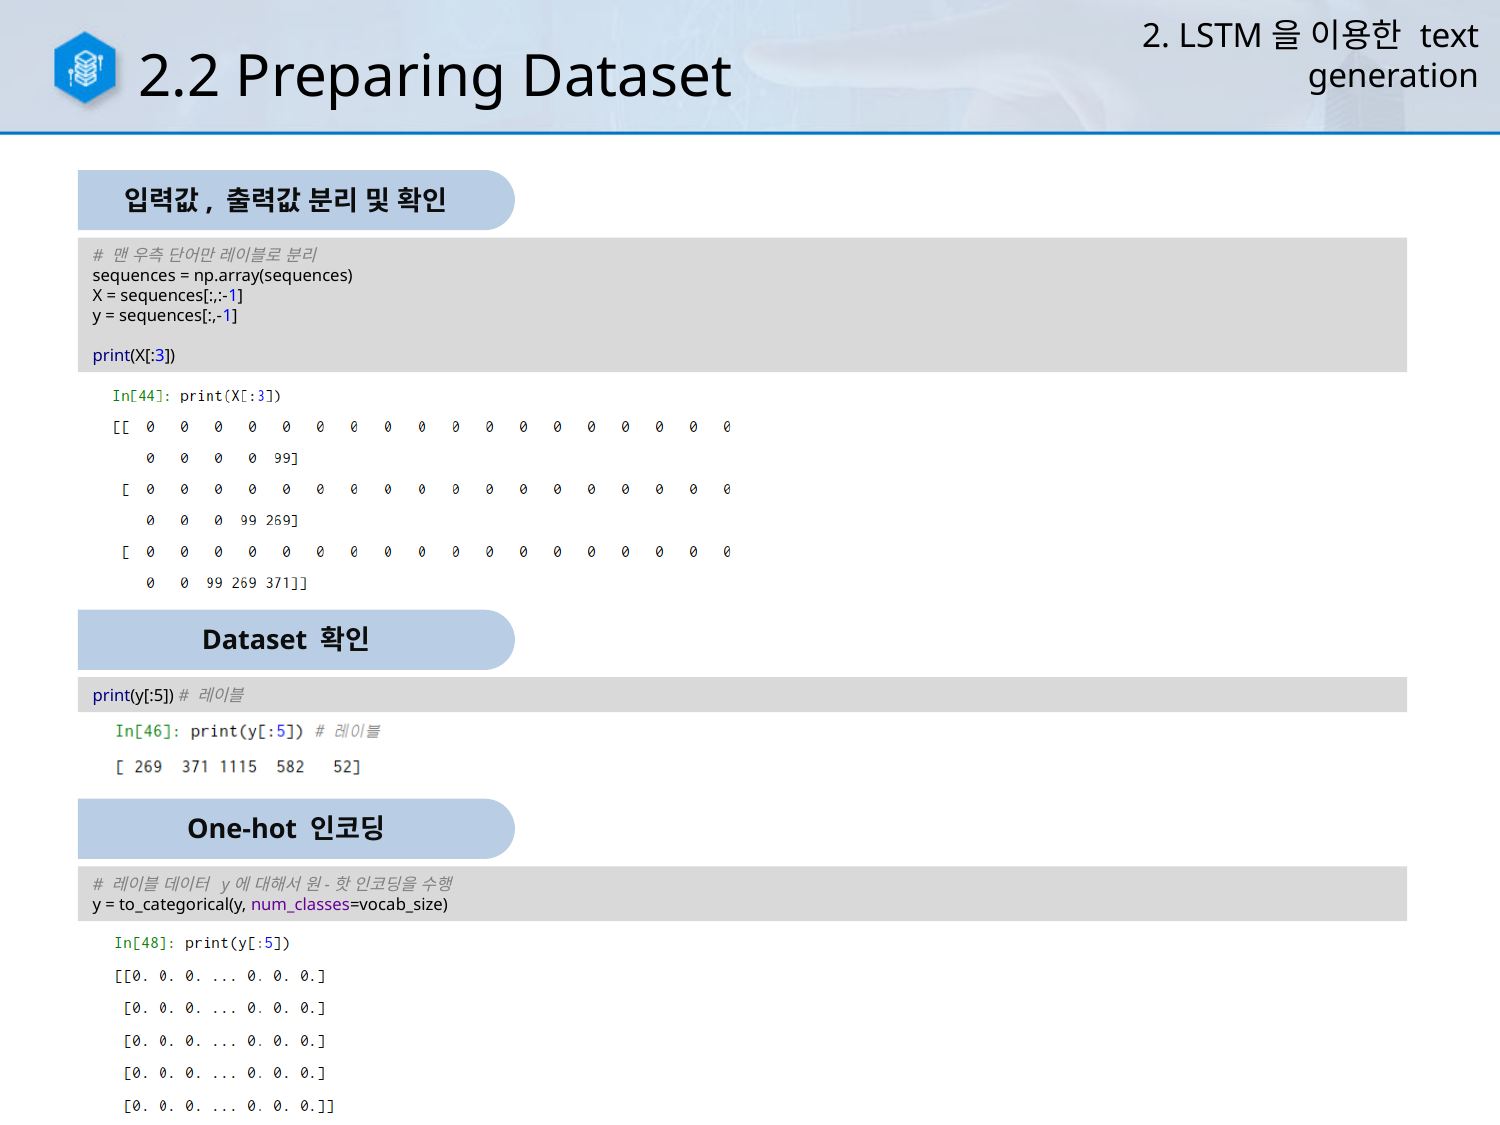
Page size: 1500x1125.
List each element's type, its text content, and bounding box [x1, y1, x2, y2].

text_box print(y[:5]) # 레이블 [77, 677, 1408, 713]
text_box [77, 798, 516, 860]
text_box 2. LSTM을 이용한 text generation [950, 7, 1495, 55]
text_box # 레이블 데이터 y에 대해서 원-핫 인코딩을 수행 y = to_categorical(y, num_classes=vocab_size) [77, 866, 1408, 922]
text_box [77, 609, 516, 671]
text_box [77, 169, 516, 231]
picture [0, 0, 1500, 1125]
text_box 2.2 Preparing Dataset [123, 31, 1247, 117]
text_box # 맨 우측 단어만 레이블로 분리 sequences = np.array(sequences) X = sequences[:,:-1] y = sequences[:,-1] print(X[:3]) [77, 237, 1408, 373]
